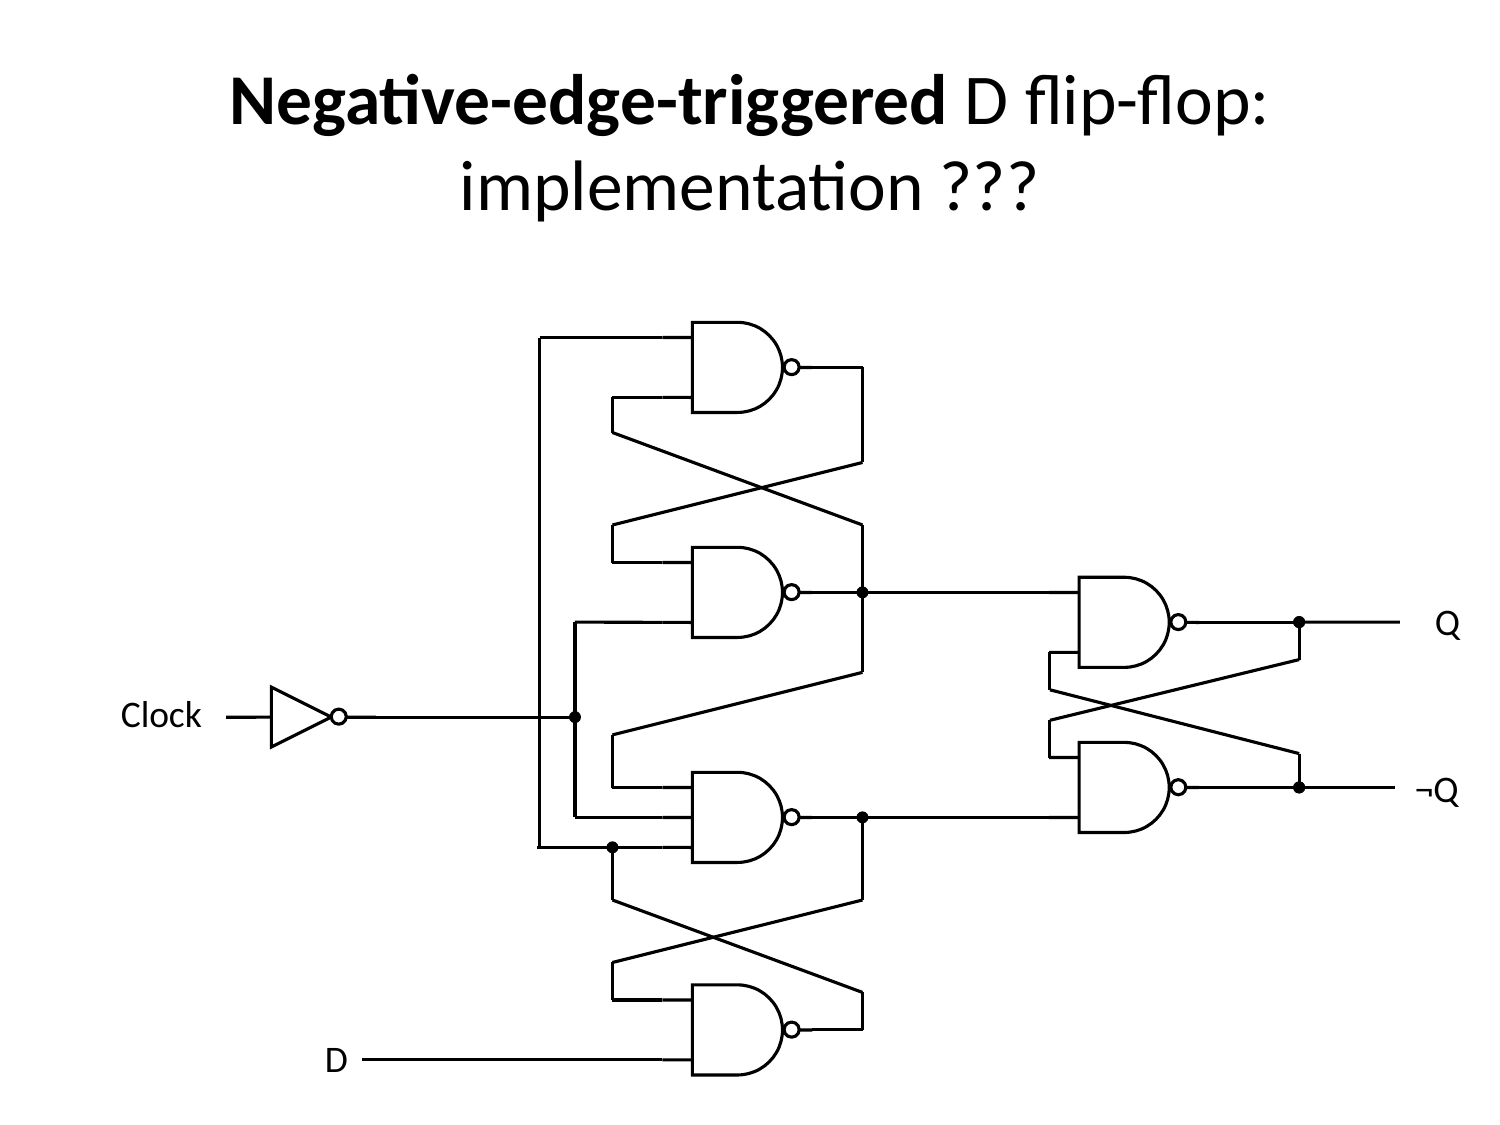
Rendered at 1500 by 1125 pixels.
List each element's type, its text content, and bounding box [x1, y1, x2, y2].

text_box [855, 818, 862, 825]
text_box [662, 322, 813, 413]
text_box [1048, 762, 1200, 833]
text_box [612, 672, 863, 736]
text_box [662, 547, 813, 638]
text_box [579, 711, 583, 724]
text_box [1049, 689, 1300, 754]
text_box D [294, 1018, 365, 1097]
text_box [271, 641, 332, 793]
text_box [1292, 614, 1307, 621]
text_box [612, 899, 863, 993]
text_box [605, 848, 612, 855]
text_box [855, 810, 870, 816]
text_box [568, 718, 574, 725]
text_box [1048, 576, 1200, 658]
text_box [612, 432, 863, 526]
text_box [662, 1002, 813, 1076]
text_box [855, 593, 862, 600]
text_box Q [1406, 580, 1477, 660]
text_box [605, 840, 620, 846]
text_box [1292, 789, 1307, 795]
text_box ¬Q [1398, 748, 1477, 827]
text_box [662, 772, 813, 863]
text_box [863, 593, 869, 600]
text_box Clock [23, 673, 219, 752]
title Negative-edge-triggered D flip-flop: implementation ??? [75, 45, 1425, 233]
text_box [1054, 659, 1300, 689]
